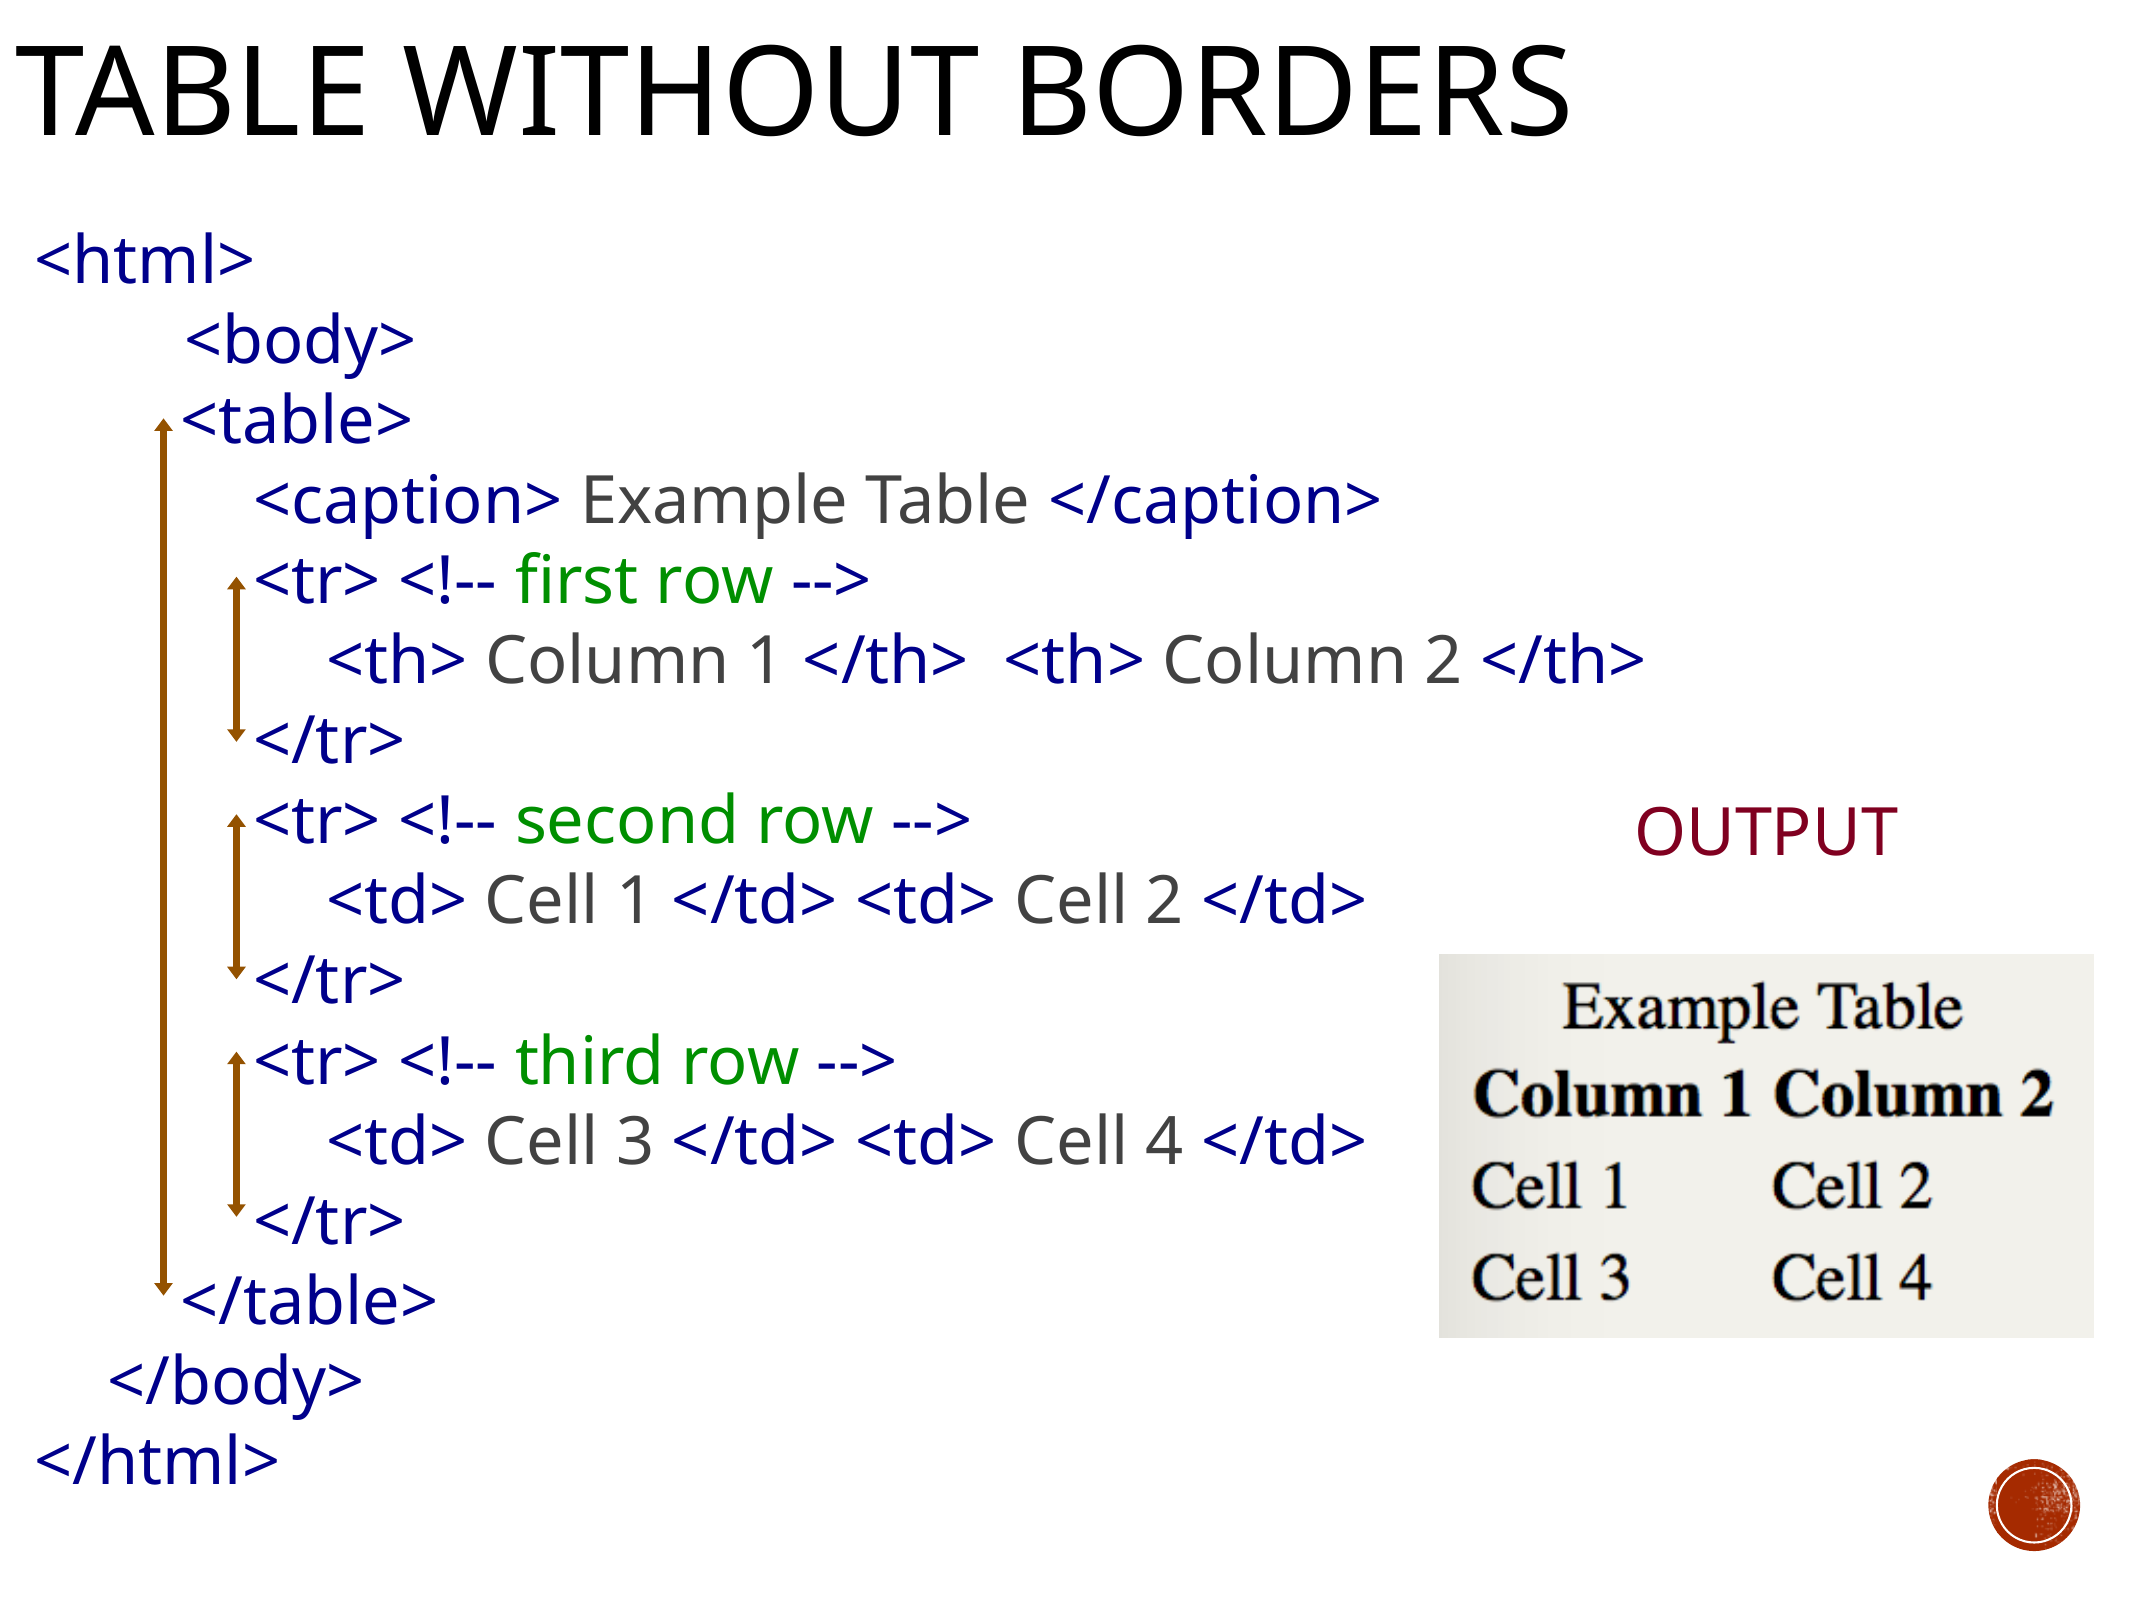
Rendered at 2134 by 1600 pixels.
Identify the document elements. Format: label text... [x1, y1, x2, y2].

text_box <html> <body> <table> <caption> Example Table </caption> <tr> <!-- first row --> <th> Column 1 </th> <th> Column 2 </th> </tr> <tr> <!-- second row --> <td> Cell 1 </td> <td> Cell 2 </td> </tr> <tr> <!-- third row --> <td> Cell 3 </td> <td> Cell 4 </td> </tr> </table> </body> </html> [26, 202, 2108, 1513]
text_box [230, 576, 243, 742]
text_box Output [1424, 780, 2108, 1513]
picture [1439, 954, 2094, 1338]
title Table without borders [0, 0, 2134, 191]
text_box [230, 814, 243, 980]
text_box [230, 1051, 243, 1217]
text_box [157, 418, 170, 1296]
